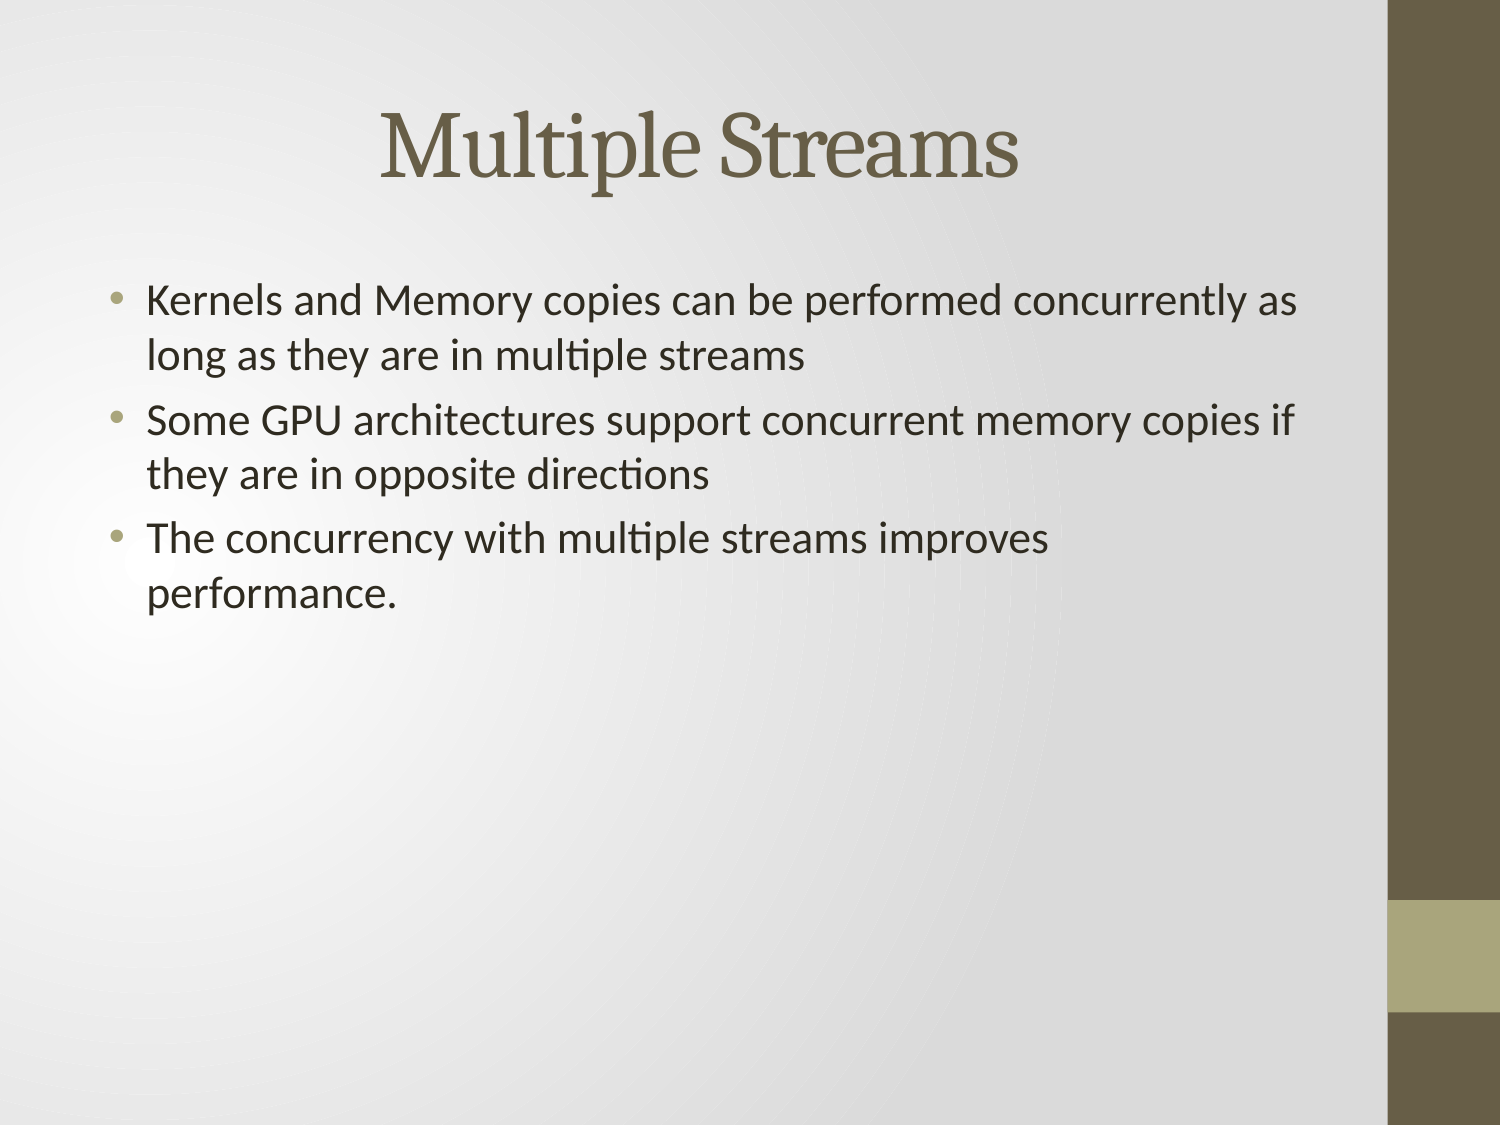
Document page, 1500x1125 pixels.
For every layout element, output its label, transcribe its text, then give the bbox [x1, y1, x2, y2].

title Multiple Streams [75, 45, 1325, 233]
list Kernels and Memory copies can be performed concurrently as long as they are in multiple streams Some GPU architectures support concurrent memory copies if they are in opposite directions The concurrency with multiple streams improves performance. [75, 262, 1325, 1050]
